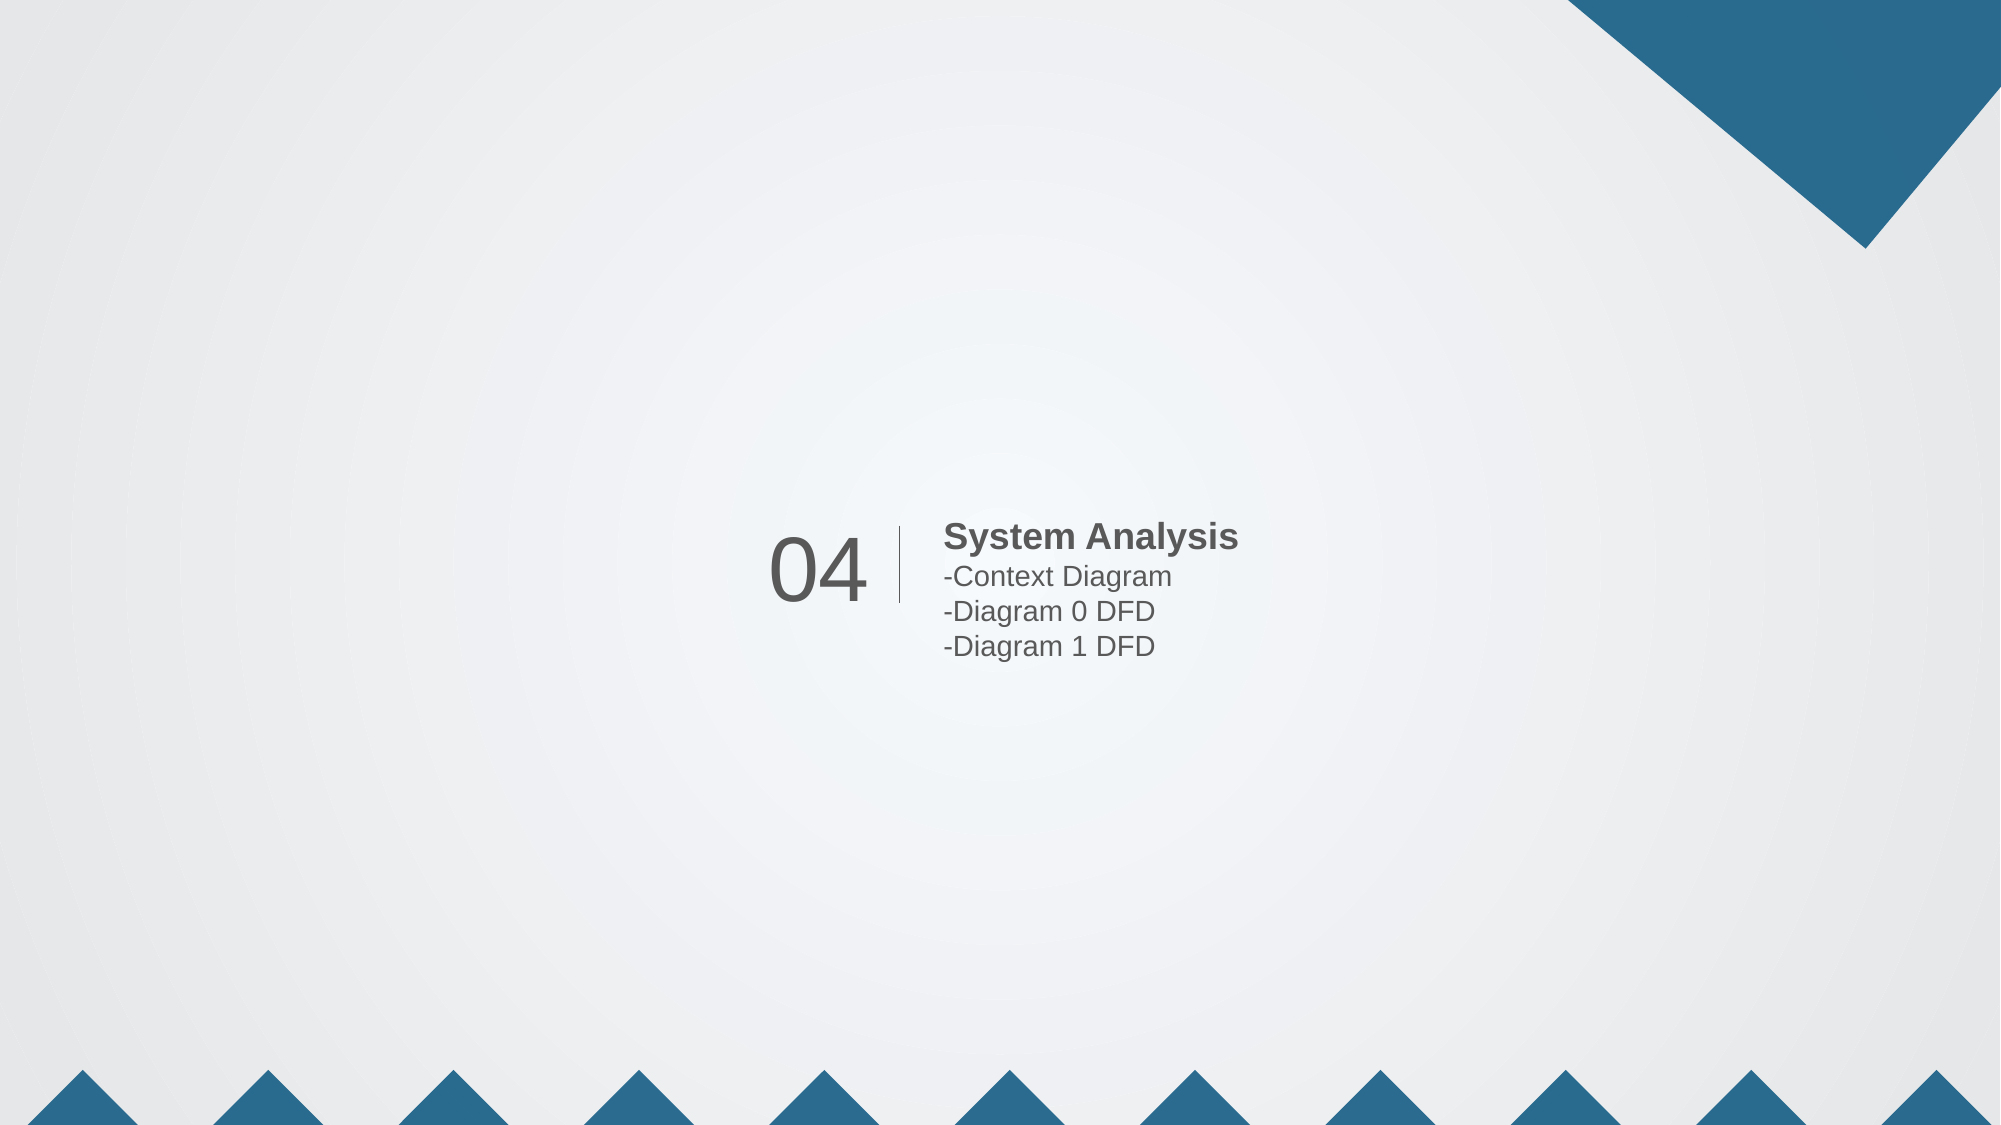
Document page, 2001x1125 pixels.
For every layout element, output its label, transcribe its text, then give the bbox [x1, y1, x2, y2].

text_box System Analysis -Context Diagram -Diagram 0 DFD -Diagram 1 DFD [943, 512, 1310, 662]
text_box 04 [753, 501, 885, 627]
